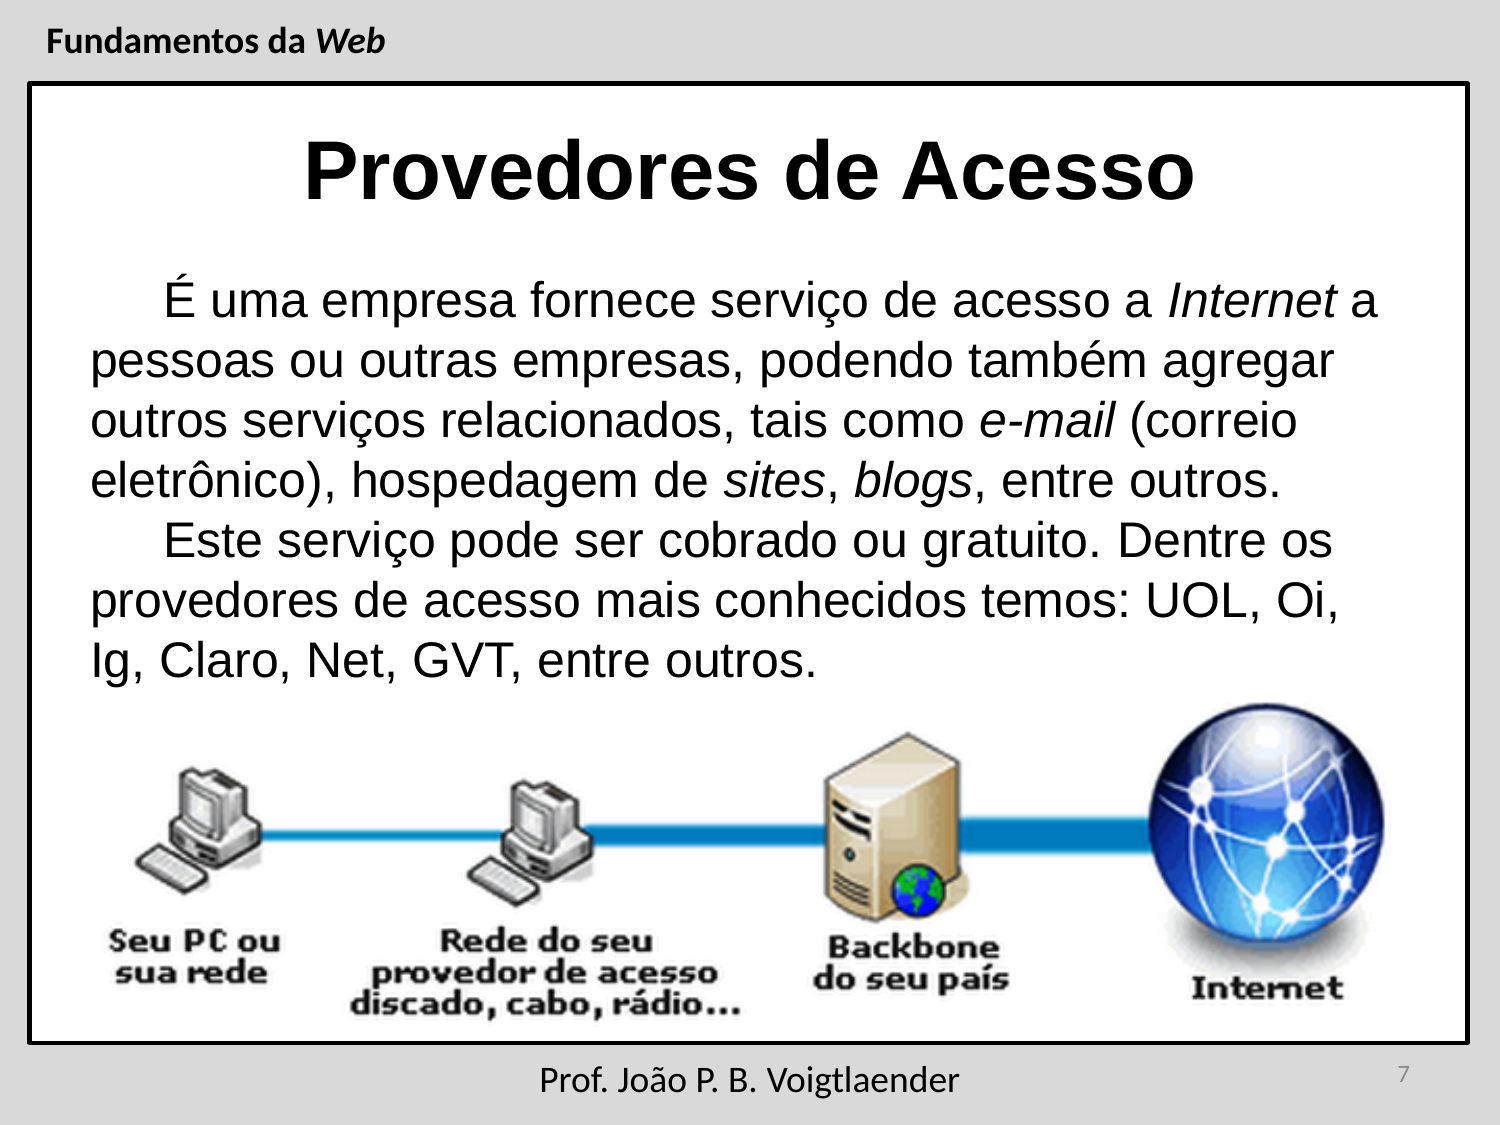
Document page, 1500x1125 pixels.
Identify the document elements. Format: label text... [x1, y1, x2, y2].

title Provedores de Acesso [75, 72, 1425, 259]
list É uma empresa fornece serviço de acesso a Internet a pessoas ou outras empresas, podendo também agregar outros serviços relacionados, tais como e-mail (correio eletrônico), hospedagem de sites, blogs, entre outros. Este serviço pode ser cobrado ou gratuito. Dentre os provedores de acesso mais conhecidos temos: UOL, Oi, Ig, Claro, Net, GVT, entre outros. [75, 259, 1425, 1040]
picture [94, 702, 1406, 1028]
slide_number 7 [1074, 1042, 1425, 1103]
